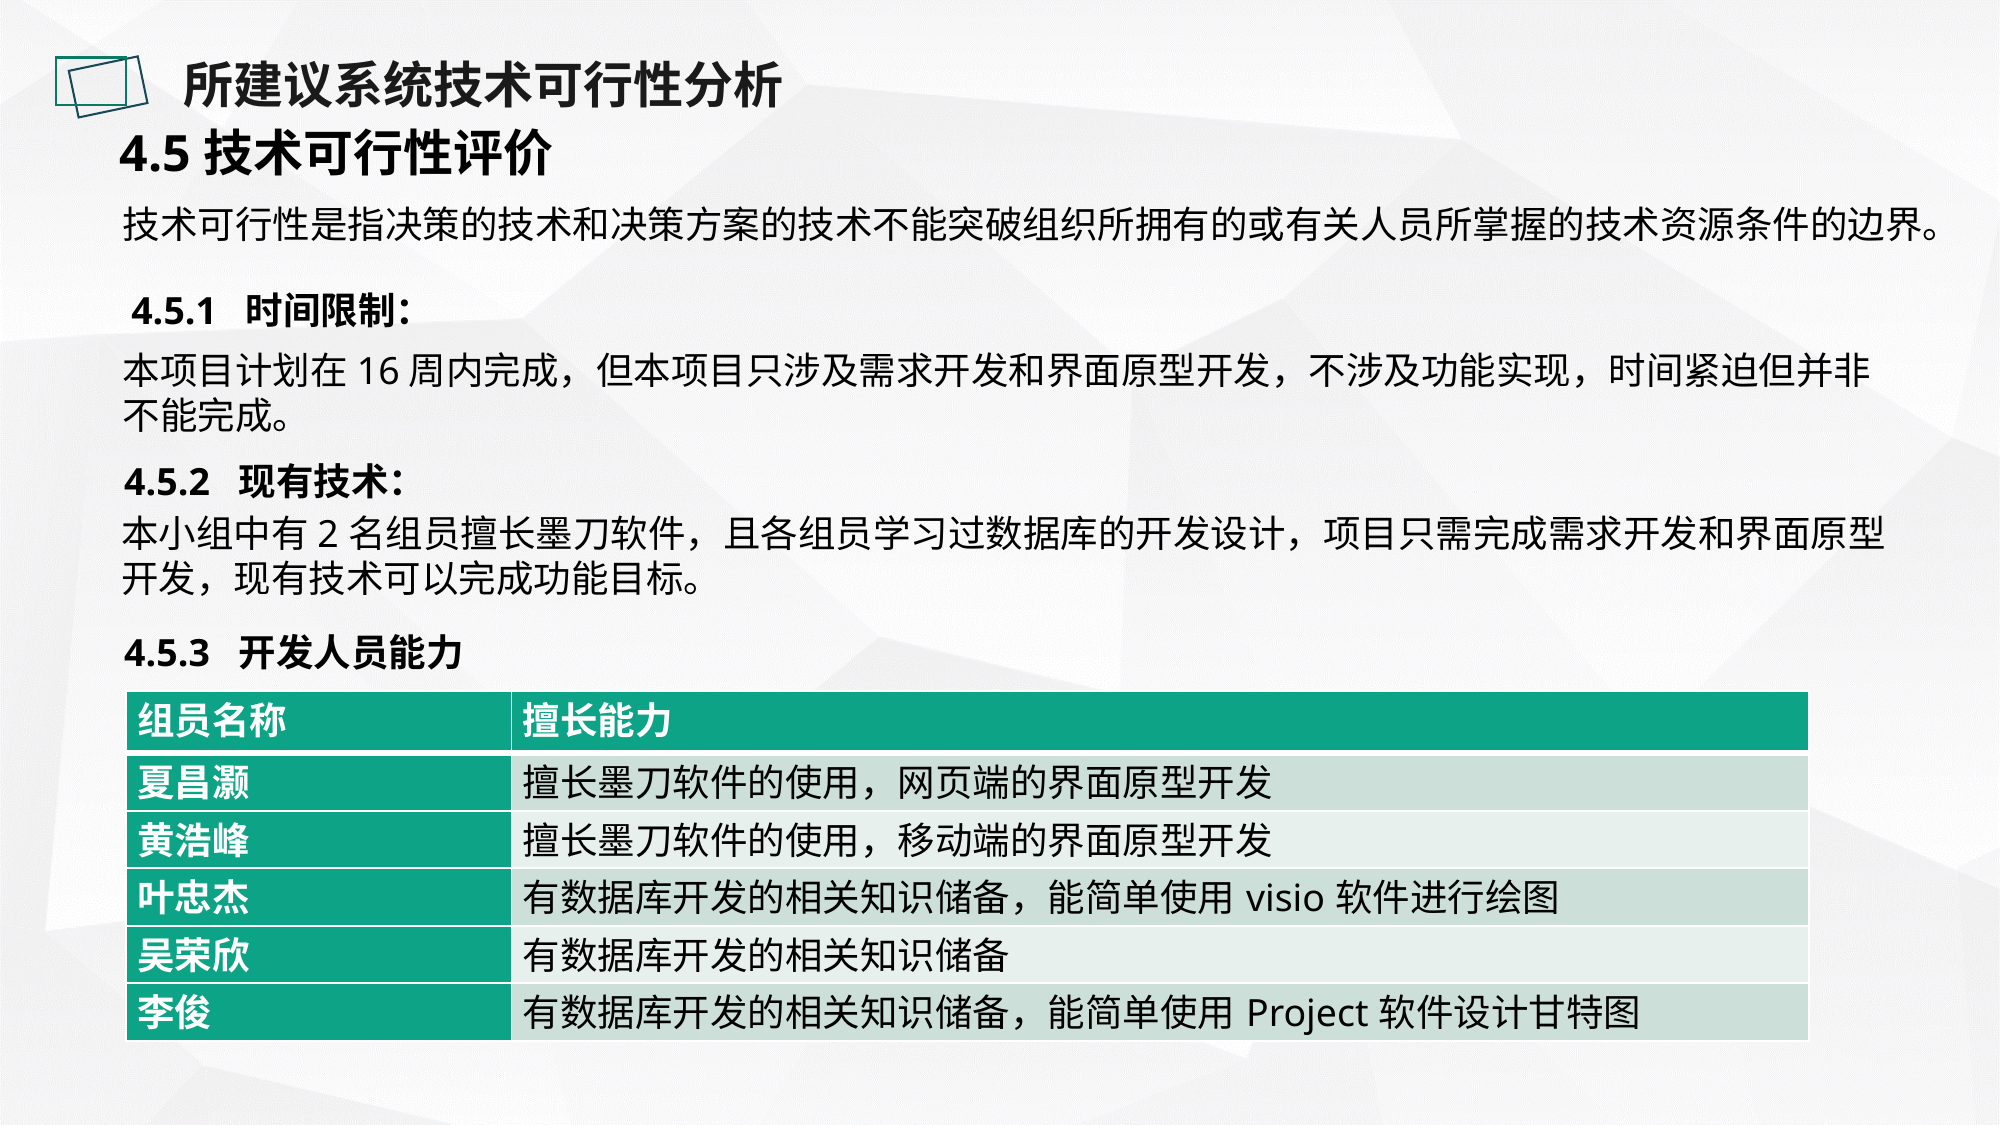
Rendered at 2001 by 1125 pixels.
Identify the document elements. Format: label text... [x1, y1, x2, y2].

table_header 组员名称 [127, 692, 511, 750]
text_box 4.5.3 开发人员能力 [109, 621, 479, 682]
table_cell 有数据库开发的相关知识储备，能简单使用visio软件进行绘图 [512, 869, 1808, 925]
table_cell 李俊 [127, 984, 511, 1040]
table_header 擅长能力 [512, 692, 1808, 750]
text_box 本小组中有2名组员擅长墨刀软件，且各组员学习过数据库的开发设计，项目只需完成需求开发和界面原型开发，现有技术可以完成功能目标。 [106, 503, 1918, 608]
table_cell 吴荣欣 [127, 927, 511, 982]
table_cell 有数据库开发的相关知识储备，能简单使用Project软件设计甘特图 [512, 984, 1808, 1040]
text_box 4.5.2 现有技术： [109, 450, 441, 503]
text_box 4.5.1 时间限制： [116, 279, 449, 340]
text_box [75, 55, 149, 119]
text_box 本项目计划在16周内完成，但本项目只涉及需求开发和界面原型开发，不涉及功能实现，时间紧迫但并非不能完成。 [108, 340, 1919, 445]
table_cell 有数据库开发的相关知识储备 [512, 927, 1808, 982]
text_box [55, 56, 127, 106]
table_cell 夏昌灏 [127, 756, 511, 810]
text_box 技术可行性是指决策的技术和决策方案的技术不能突破组织所拥有的或有关人员所掌握的技术资源条件的边界。 [108, 193, 1949, 253]
table_cell 叶忠杰 [127, 869, 511, 925]
text_box 所建议系统技术可行性分析 [149, 46, 819, 121]
table_cell 擅长墨刀软件的使用，网页端的界面原型开发 [512, 756, 1808, 810]
table_cell 黄浩峰 [127, 812, 511, 867]
table_cell 擅长墨刀软件的使用，移动端的界面原型开发 [512, 812, 1808, 867]
text_box 4.5技术可行性评价 [105, 113, 568, 234]
picture [0, 0, 2000, 1125]
